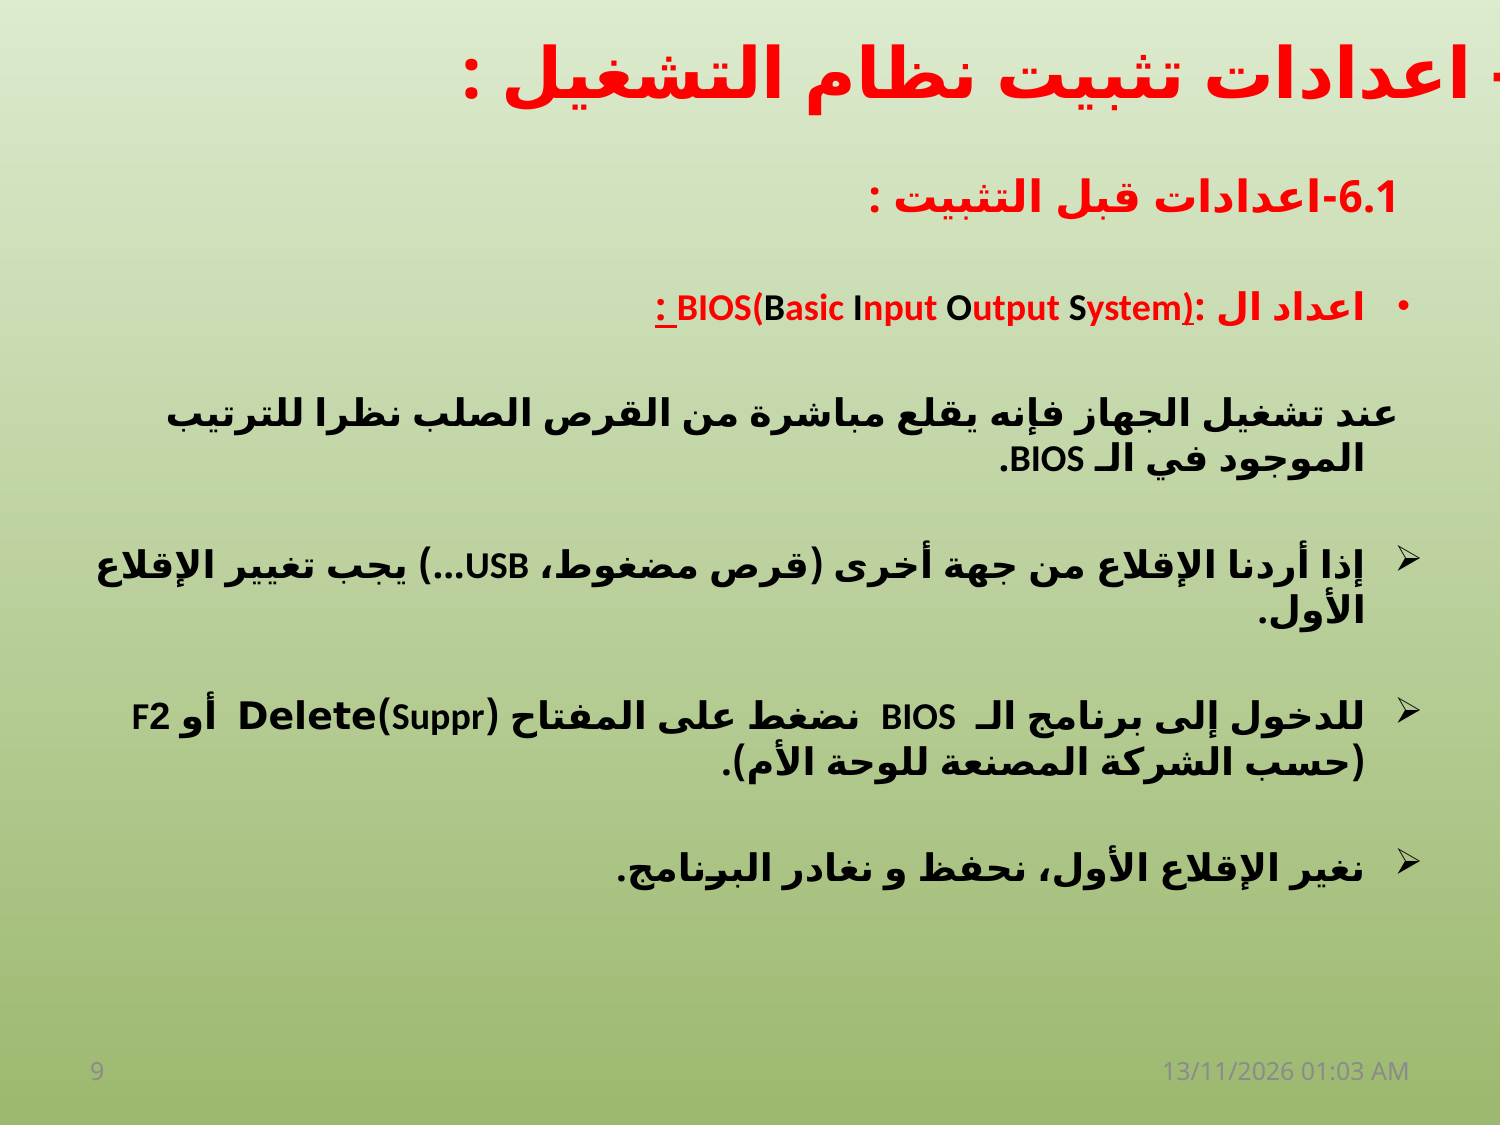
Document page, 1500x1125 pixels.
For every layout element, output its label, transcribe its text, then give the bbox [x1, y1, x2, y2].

title 6- اعدادات تثبيت نظام التشغيل : [333, 19, 1500, 207]
slide_number 9 [75, 1042, 425, 1103]
list 6.1-اعدادات قبل التثبيت : اعداد ال :BIOS(Basic Input Output System) : عند تشغيل الجهاز فإنه يقلع مباشرة من القرص الصلب نظرا للترتيب الموجود في الـ BIOS. إذا أردنا الإقلاع من جهة أخرى (قرص مضغوط، USB...) يجب تغيير الإقلاع الأول. للدخول إلى برنامج الـ BIOS نضغط على المفتاح (Suppr)Delete أو F2 (حسب الشركة المصنعة للوحة الأم). نغير الإقلاع الأول، نحفظ و نغادر البرنامج. [64, 160, 1415, 904]
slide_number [1074, 1042, 1425, 1103]
